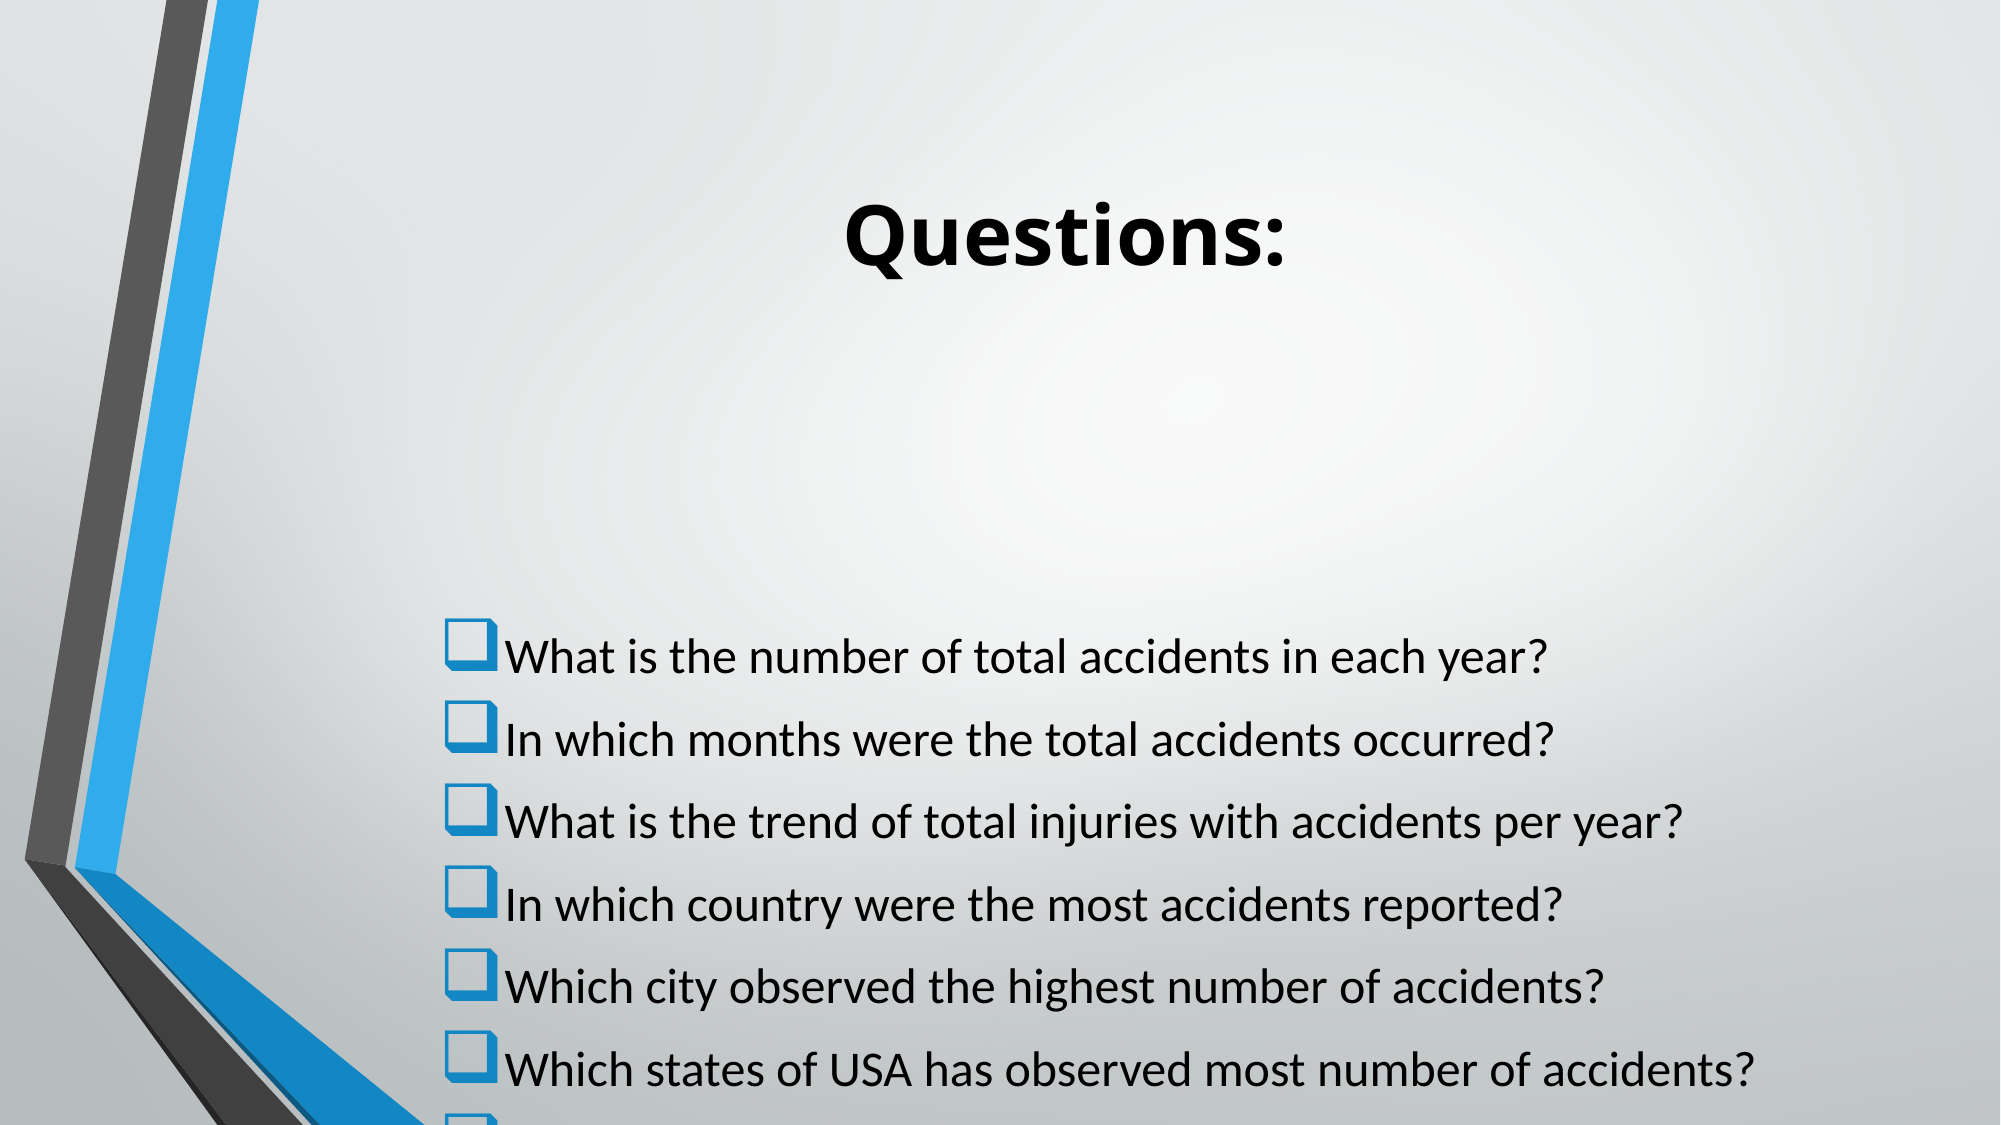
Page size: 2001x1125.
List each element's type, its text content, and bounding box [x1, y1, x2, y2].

title Questions: [243, 112, 1887, 352]
list What is the number of total accidents in each year? In which months were the total accidents occurred? What is the trend of total injuries with accidents per year? In which country were the most accidents reported? Which city observed the highest number of accidents? Which states of USA has observed most number of accidents? What are the cities (except USA) has observed most number of accidents? [424, 616, 1887, 1125]
